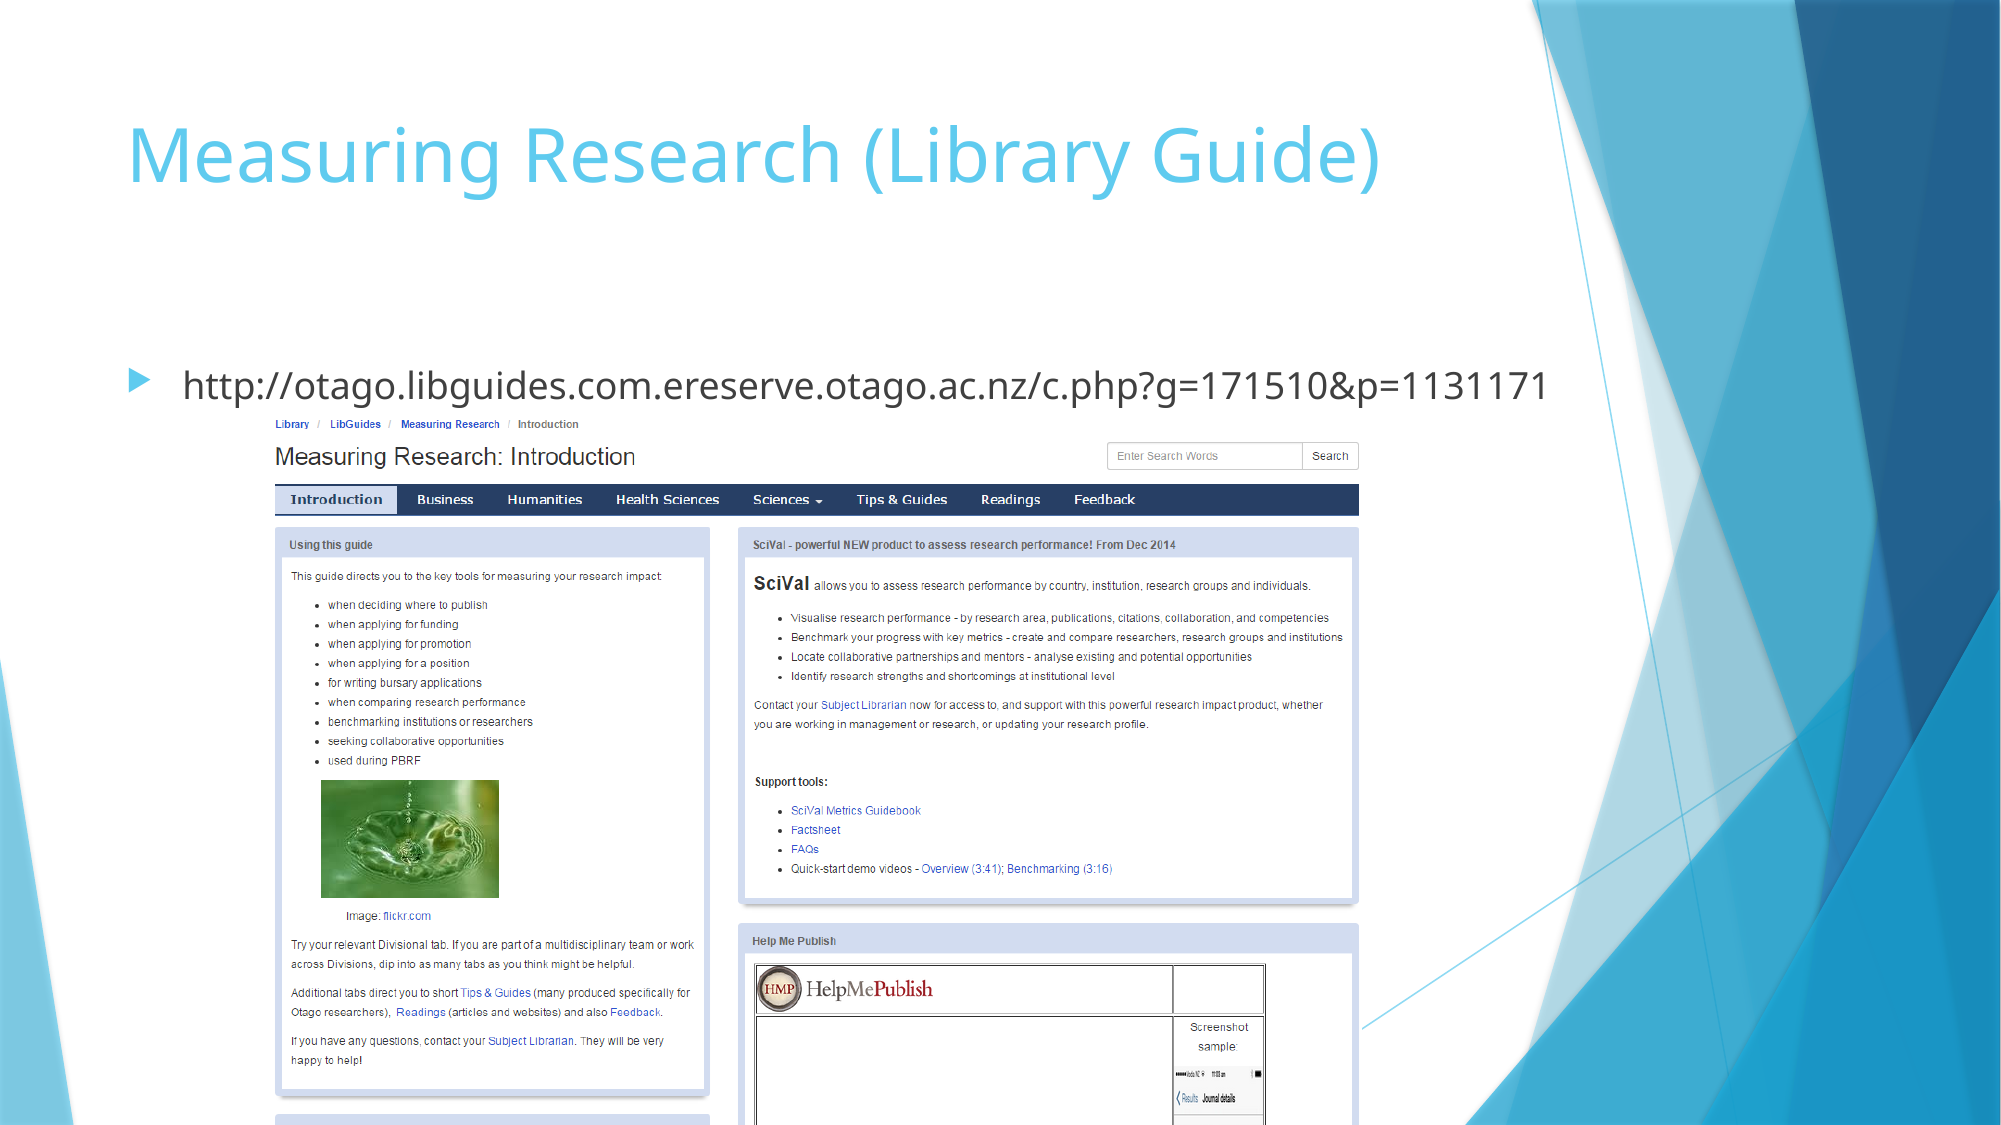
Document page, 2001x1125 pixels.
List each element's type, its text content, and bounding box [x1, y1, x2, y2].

list http://otago.libguides.com.ereserve.otago.ac.nz/c.php?g=171510&p=1131171 [111, 354, 1600, 992]
title Measuring Research (Library Guide) [111, 99, 1522, 317]
picture [270, 415, 1362, 1125]
